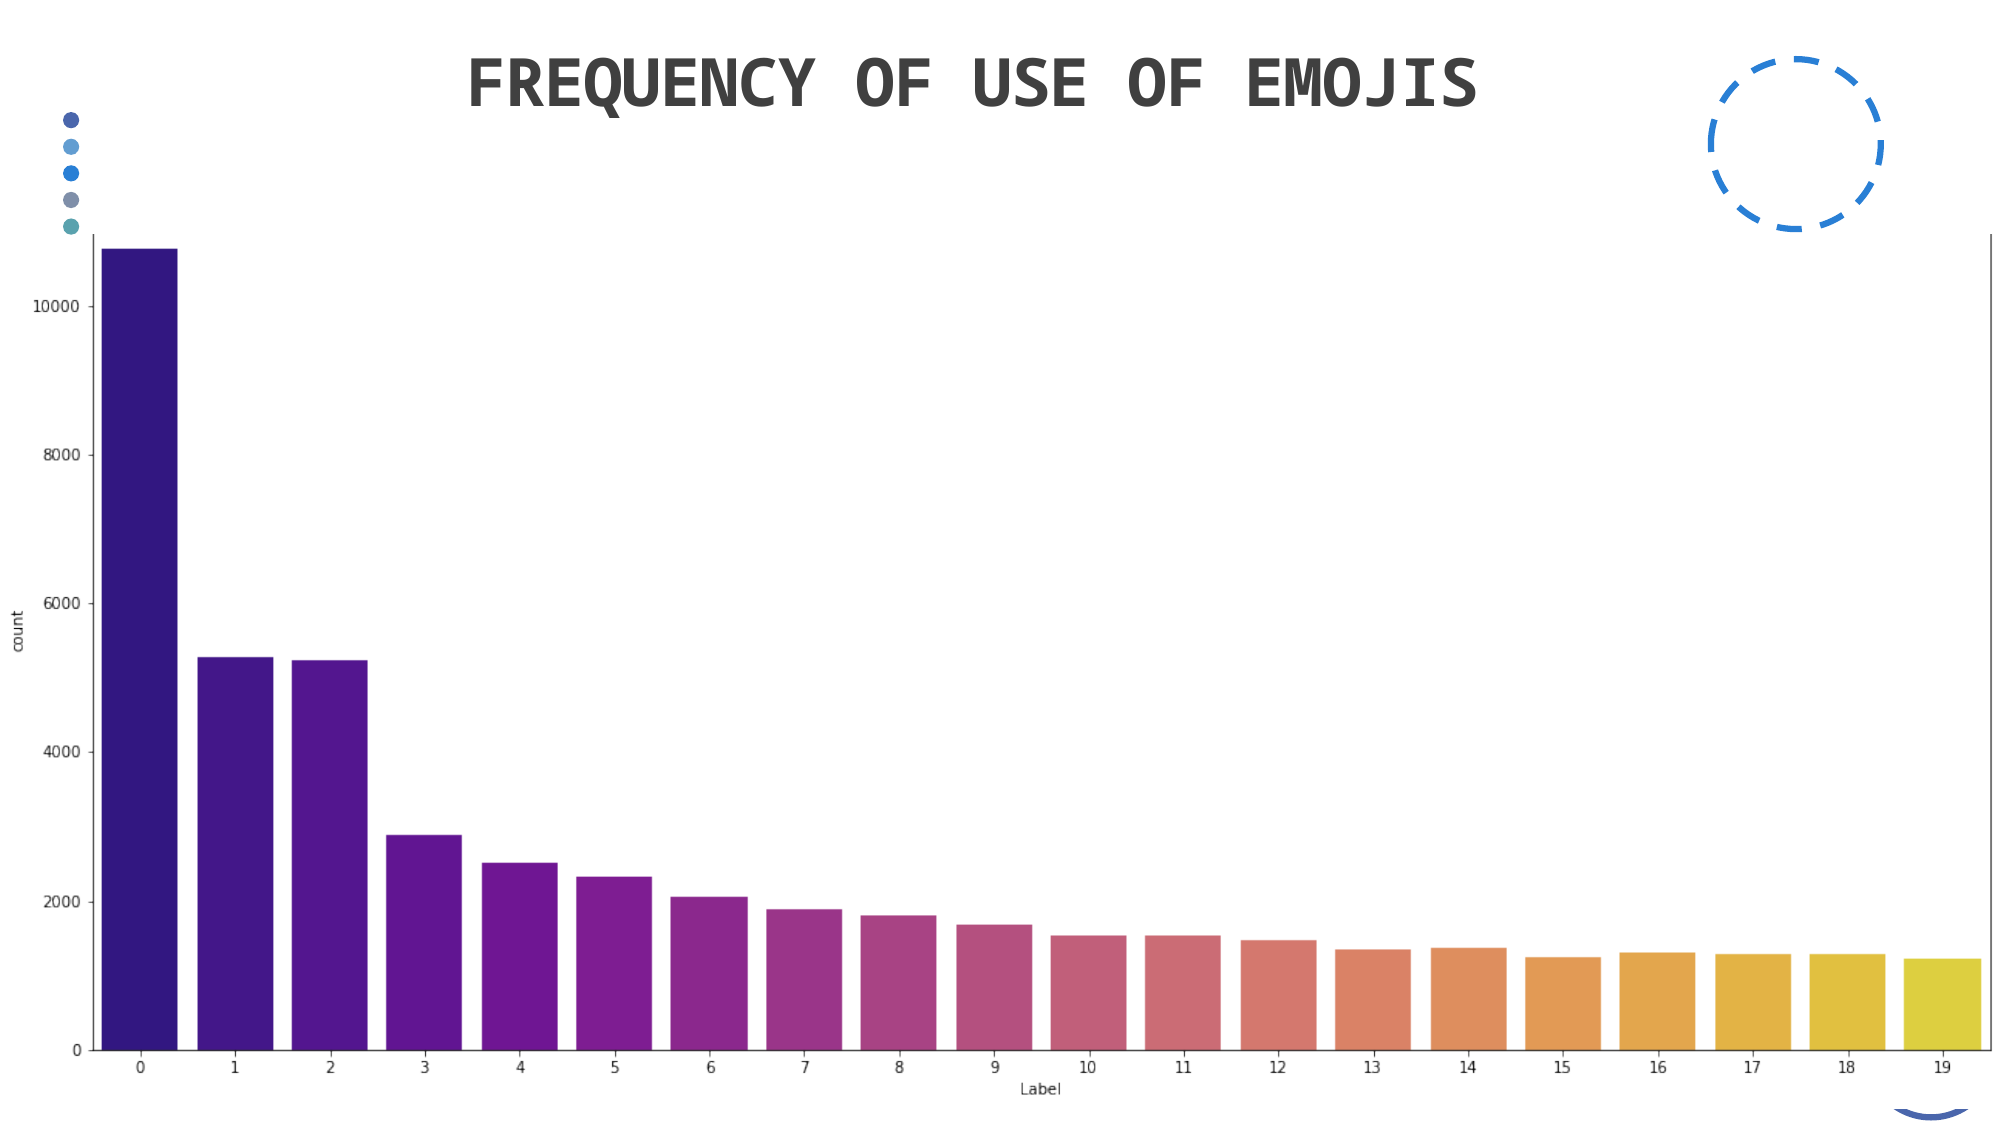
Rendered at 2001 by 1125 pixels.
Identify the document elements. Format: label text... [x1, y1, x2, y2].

picture [0, 234, 2000, 1110]
title FREQUENCY OF USE OF EMOJIS [441, 16, 1505, 153]
